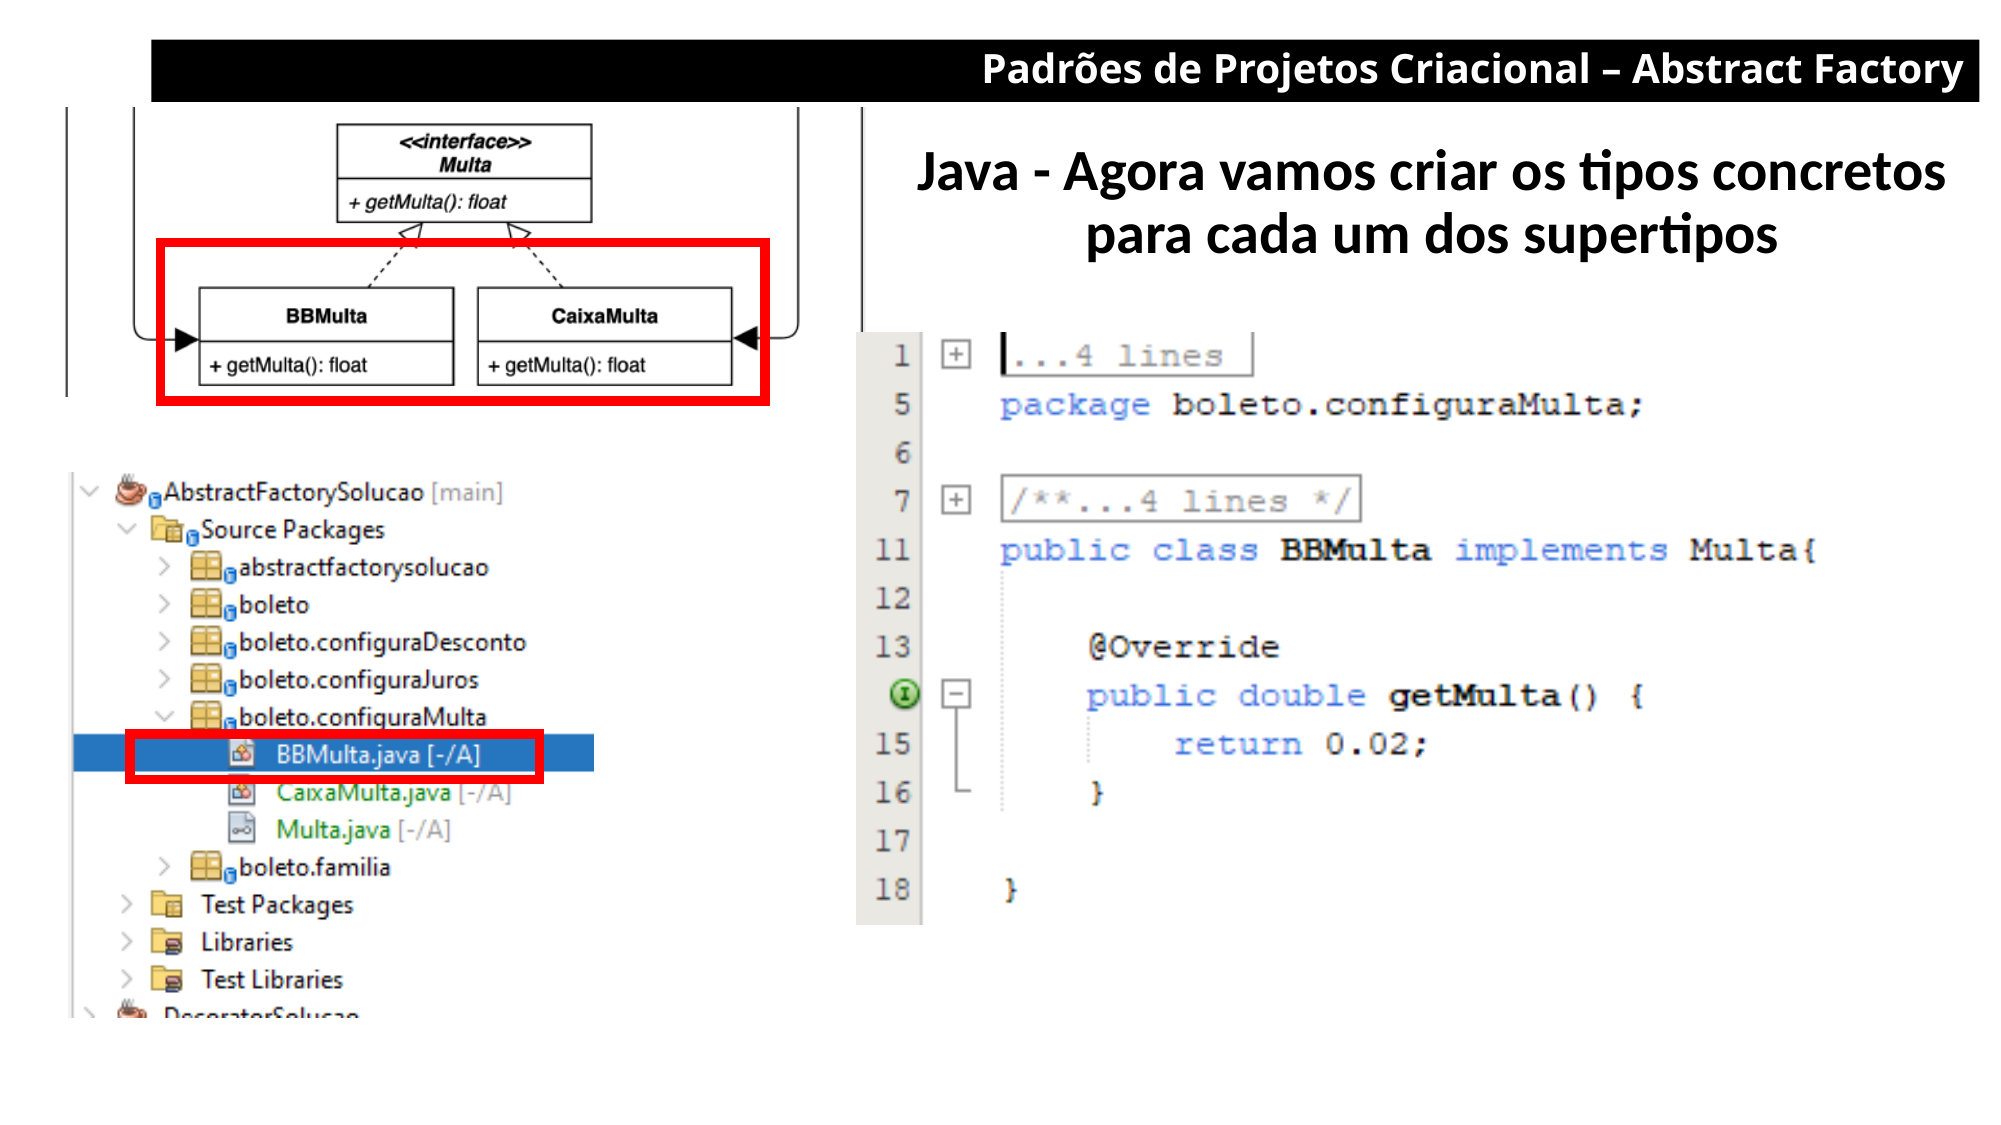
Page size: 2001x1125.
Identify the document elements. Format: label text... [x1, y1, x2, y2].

picture [20, 106, 1848, 925]
text_box [159, 397, 766, 402]
text_box Padrões de Projetos Criacional – Abstract Factory [151, 39, 1980, 102]
list Java - Agora vamos criar os tipos concretos para cada um dos supertipos [885, 132, 1980, 292]
picture [68, 472, 594, 1018]
